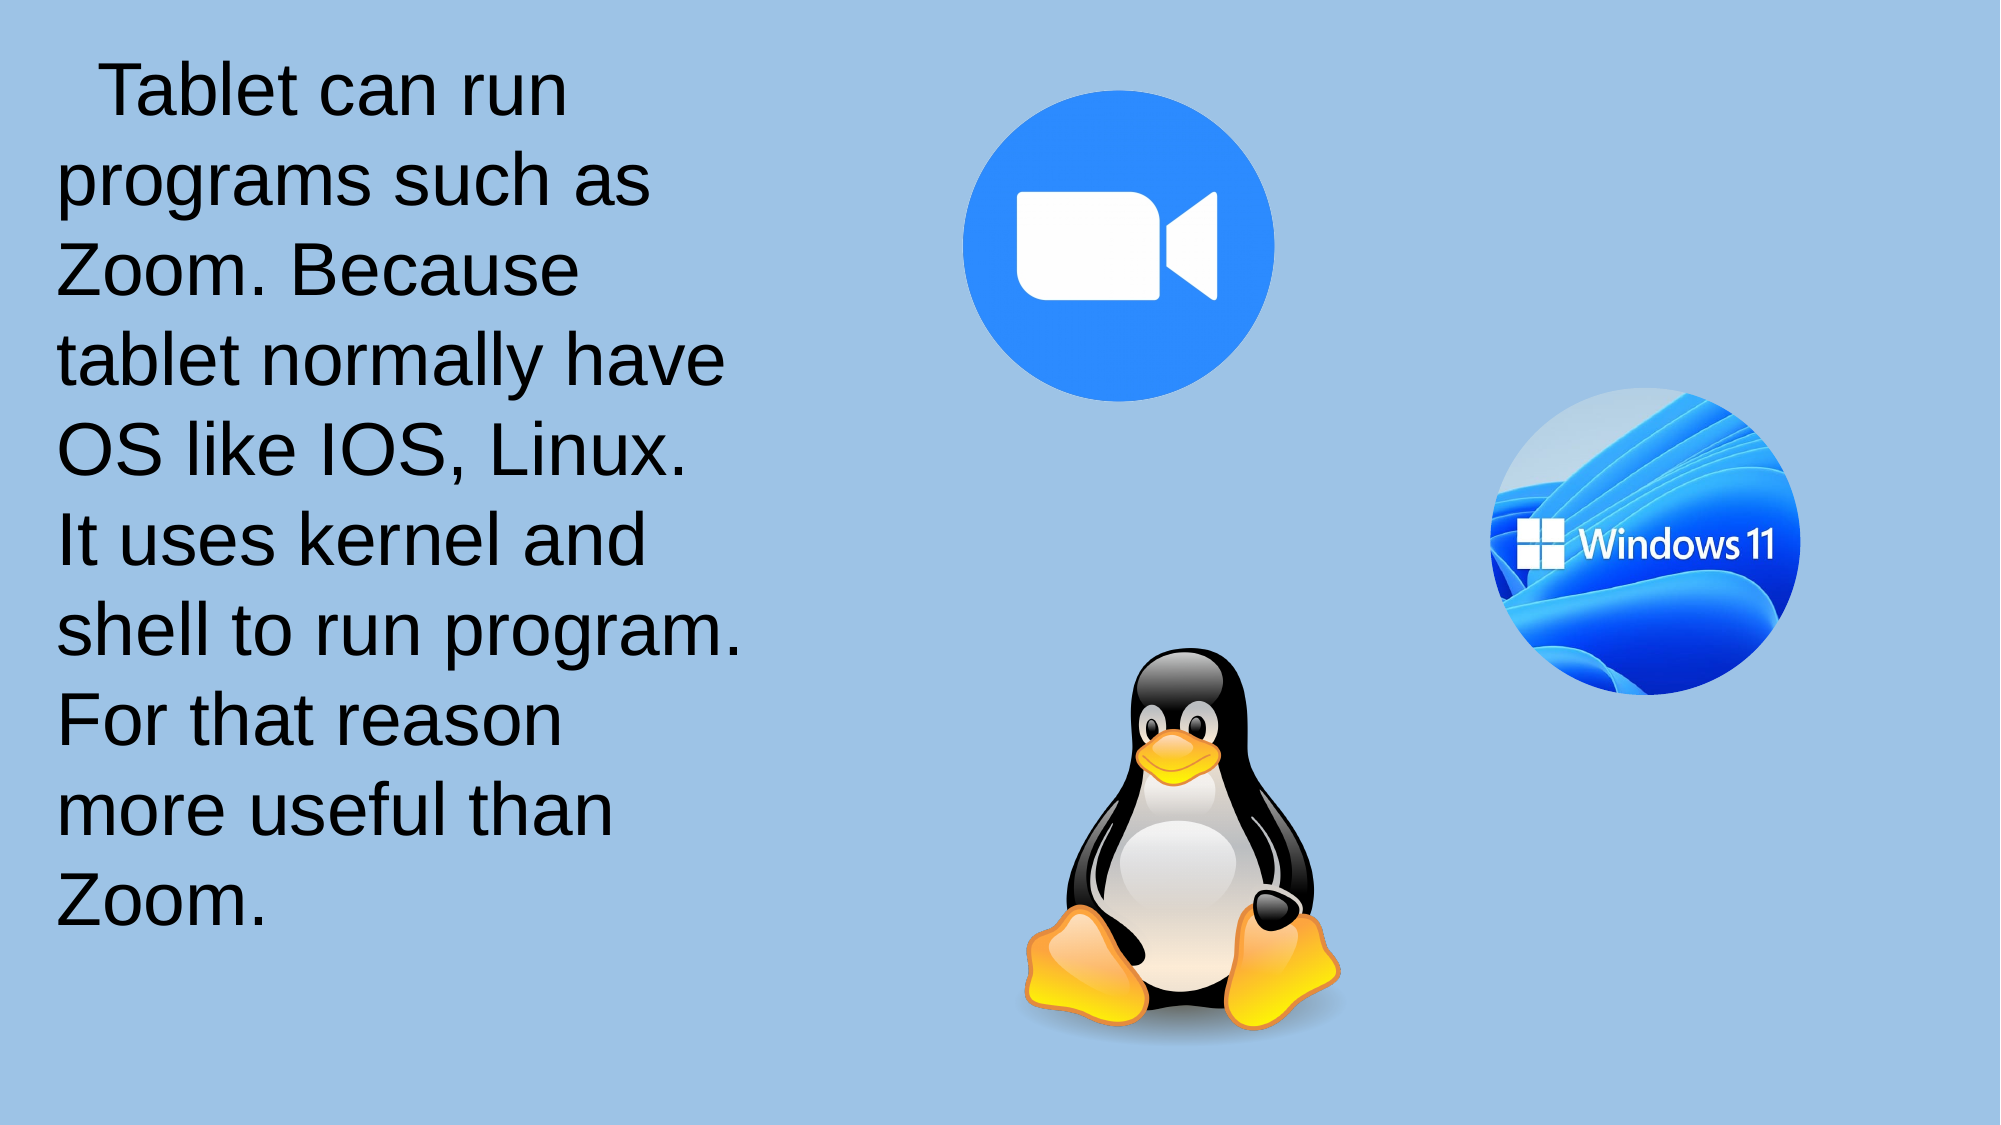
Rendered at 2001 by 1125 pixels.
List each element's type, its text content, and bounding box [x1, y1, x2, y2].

text_box Tablet can run programs such as Zoom. Because tablet normally have OS like IOS, Linux. It uses kernel and shell to run program. For that reason more useful than Zoom. [41, 33, 763, 948]
picture [913, 69, 1324, 422]
picture [999, 630, 1362, 1065]
picture [1490, 387, 1801, 695]
